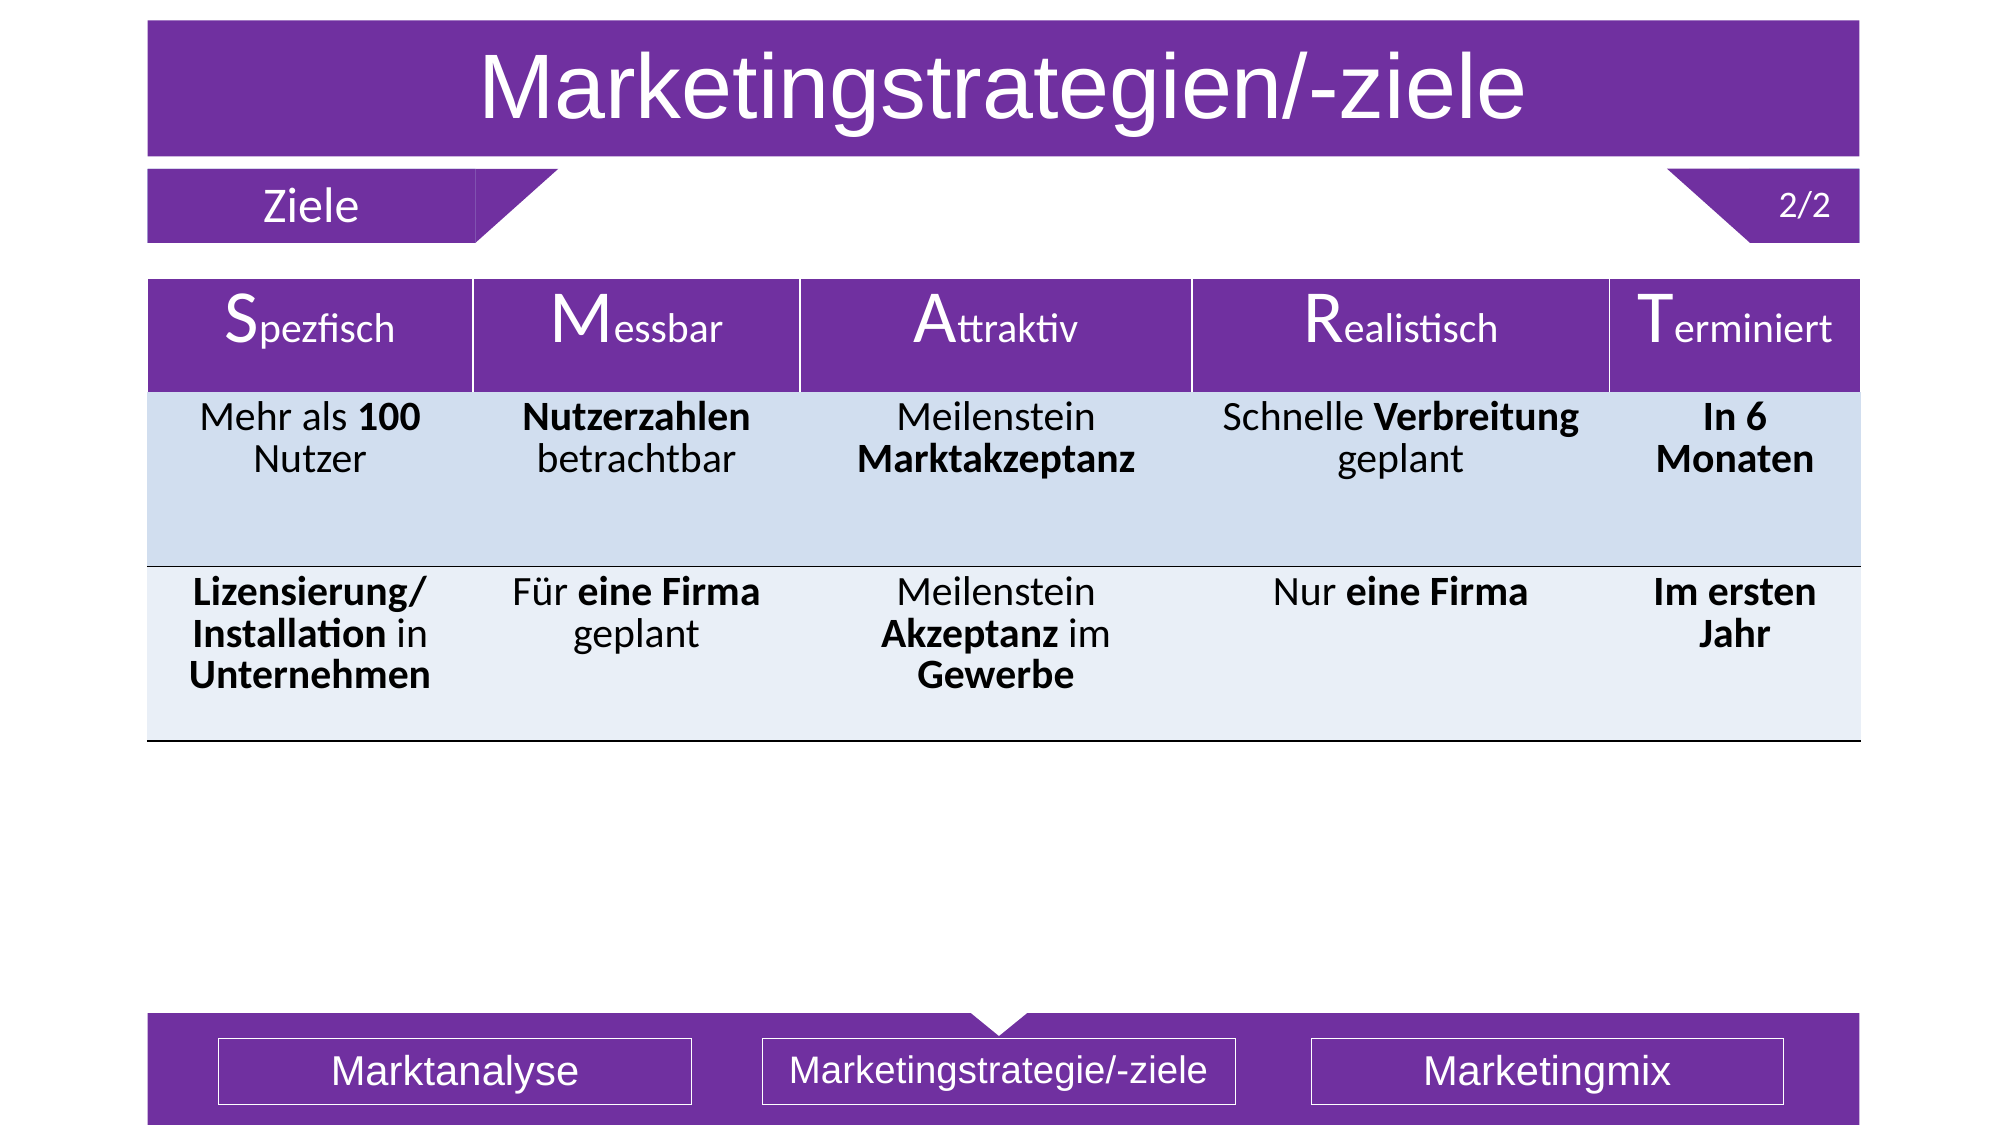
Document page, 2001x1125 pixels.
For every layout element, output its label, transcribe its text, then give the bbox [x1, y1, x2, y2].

table_cell Mehr als 100 Nutzer [147, 392, 473, 566]
list Marktanalyse [218, 1038, 692, 1105]
table_header Terminiert [1610, 279, 1860, 392]
table_header Attraktiv [801, 279, 1191, 392]
table_header Realistisch [1193, 279, 1609, 392]
table_cell Für eine Firma geplant [473, 567, 800, 740]
table_cell Im ersten Jahr [1610, 567, 1861, 740]
list Marketingmix [1311, 1038, 1784, 1105]
table_cell Meilenstein Marktakzeptanz [800, 392, 1192, 566]
table_cell Nutzerzahlen betrachtbar [473, 392, 800, 566]
table_cell Nur eine Firma [1192, 567, 1610, 740]
list 2/2 [1749, 168, 1860, 243]
list Marketingstrategie/-ziele [762, 1038, 1236, 1105]
table_cell Schnelle Verbreitung geplant [1192, 392, 1610, 566]
table_cell In 6 Monaten [1610, 392, 1861, 566]
table_header Messbar [474, 279, 799, 392]
table_header Spezfisch [148, 279, 472, 392]
title Marketingstrategien/-ziele [147, 20, 1860, 157]
list Ziele [147, 168, 476, 243]
table_cell Lizensierung/ Installation in Unternehmen [147, 567, 473, 740]
table_cell Meilenstein Akzeptanz im Gewerbe [800, 567, 1192, 740]
